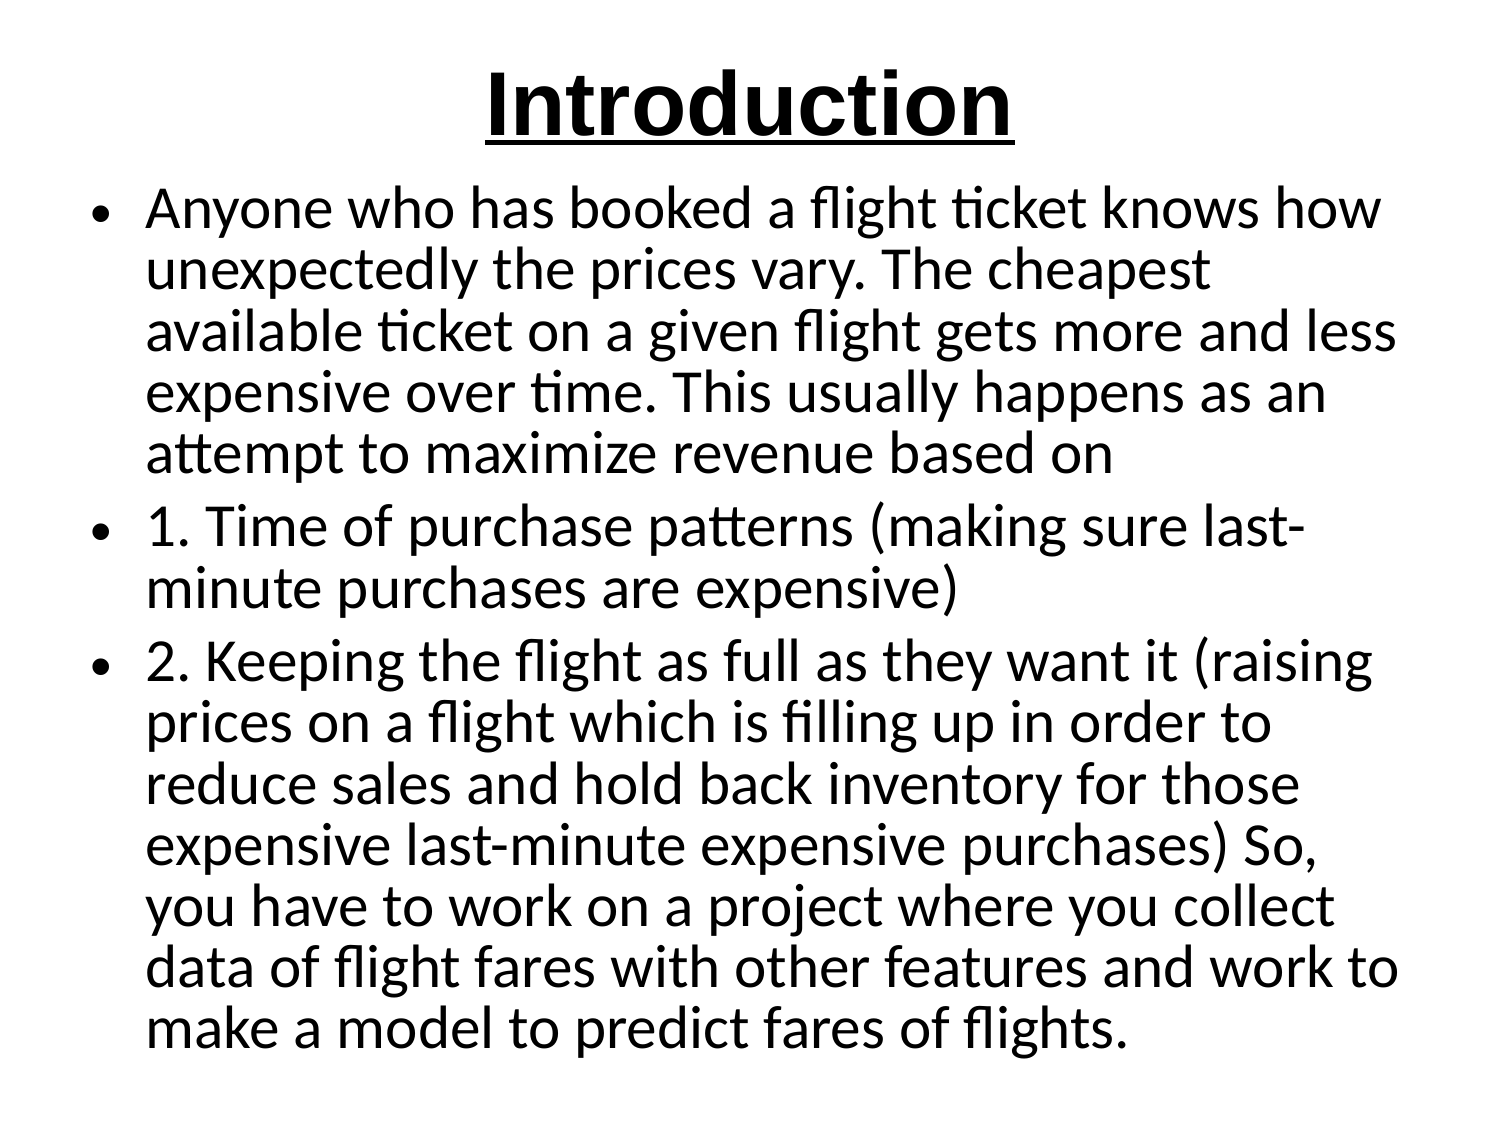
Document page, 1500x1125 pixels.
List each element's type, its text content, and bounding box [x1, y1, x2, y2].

list Anyone who has booked a flight ticket knows how unexpectedly the prices vary. The cheapest available ticket on a given flight gets more and less expensive over time. This usually happens as an attempt to maximize revenue based on 1. Time of purchase patterns (making sure last-minute purchases are expensive) 2. Keeping the flight as full as they want it (raising prices on a flight which is filling up in order to reduce sales and hold back inventory for those expensive last-minute expensive purchases) So, you have to work on a project where you collect data of flight fares with other features and work to make a model to predict fares of flights. [75, 174, 1425, 1088]
title Introduction [75, 45, 1425, 163]
